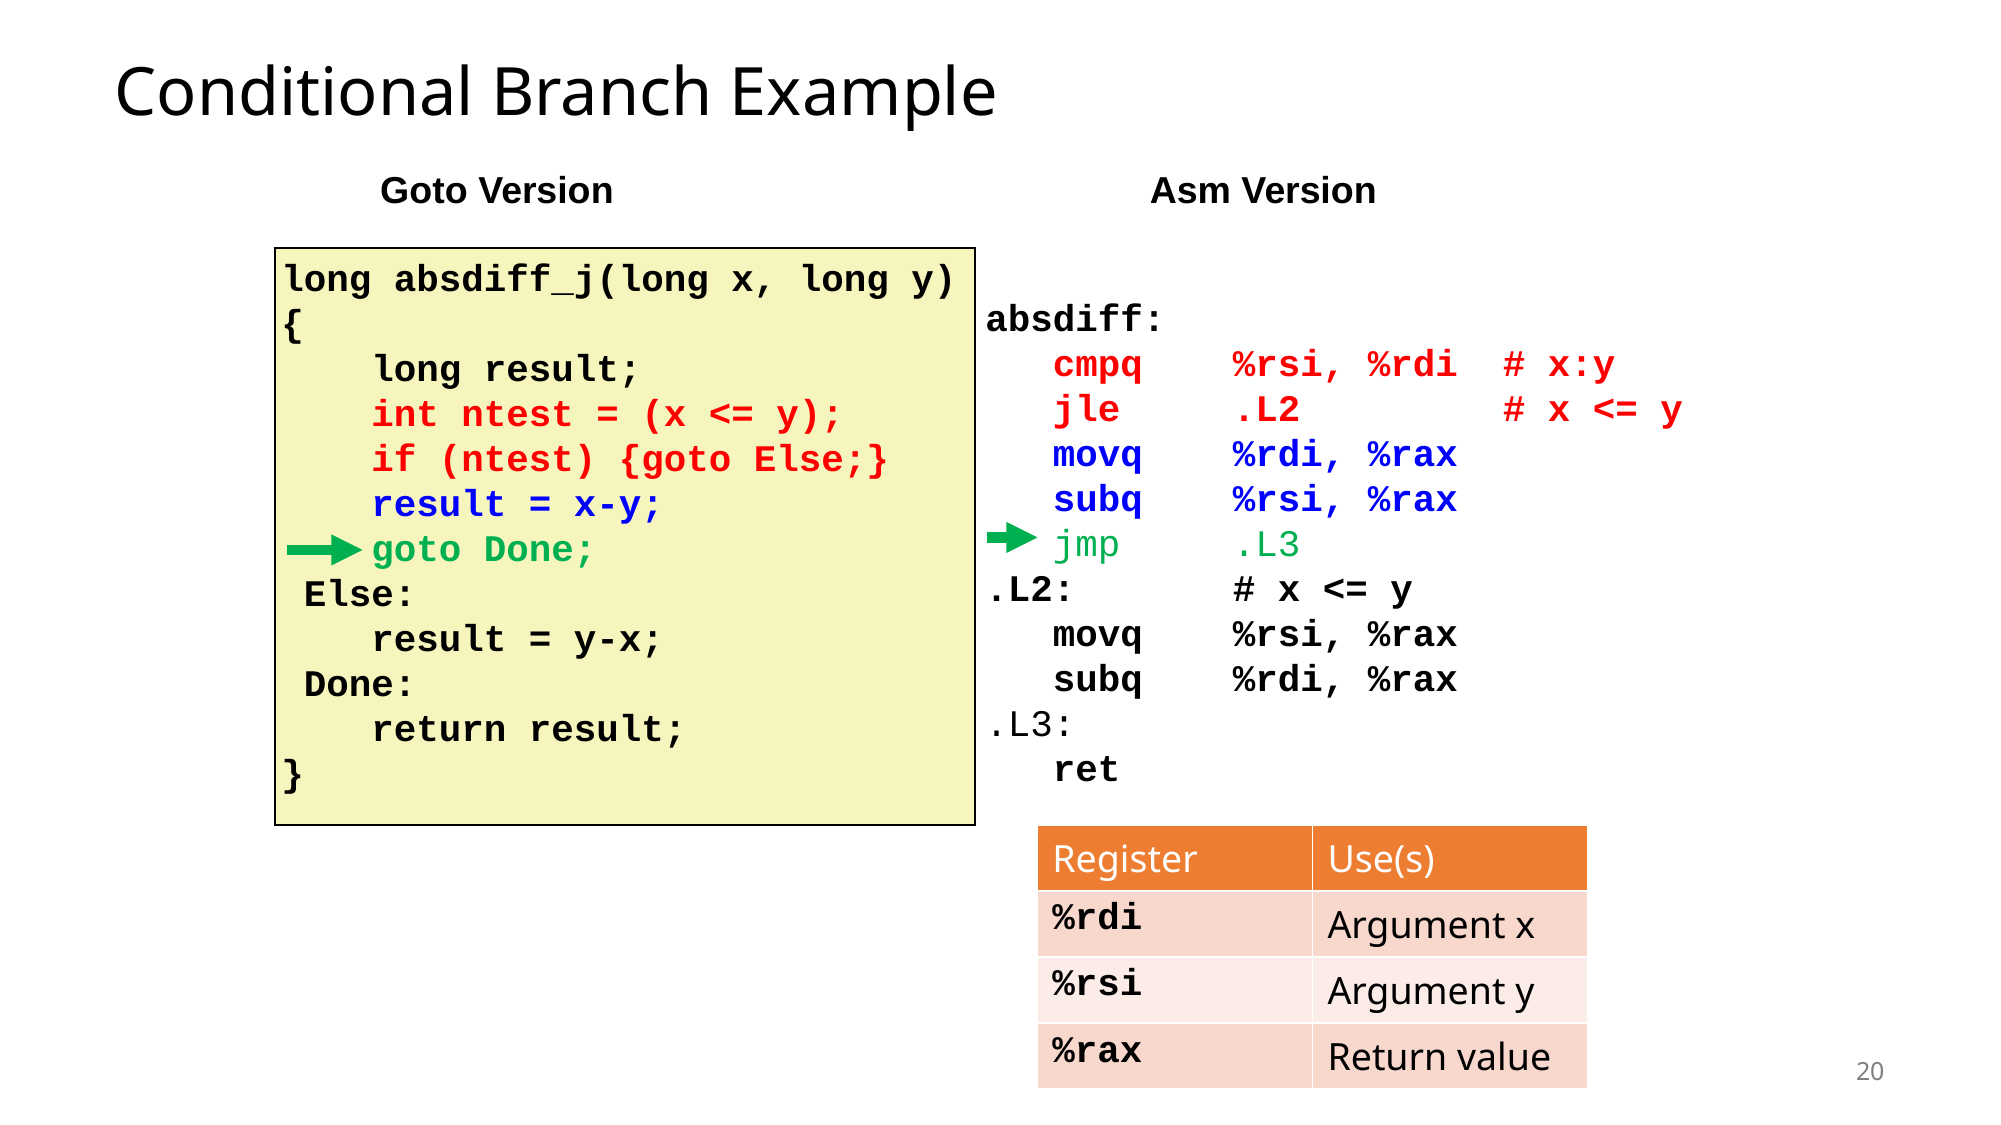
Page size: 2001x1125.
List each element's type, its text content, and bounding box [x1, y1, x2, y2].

table_cell Return value [1313, 1024, 1587, 1088]
title Conditional Branch Example [99, 37, 1900, 150]
slide_number 20 [1749, 1042, 1900, 1103]
table_header Use(s) [1313, 826, 1587, 890]
table_header Register [1038, 826, 1312, 890]
text_box absdiff: cmpq %rsi, %rdi # x:y jle .L2 # x <= y movq %rdi, %rax subq %rsi, %rax jmp .L3 .L2: # x <= y movq %rsi, %rax subq %rdi, %rax .L3: ret [979, 287, 1700, 1113]
table_cell Argument x [1313, 892, 1587, 956]
table_cell %rdi [1038, 892, 1312, 956]
table_cell %rax [1038, 1024, 1312, 1088]
text_box Goto Version [308, 164, 686, 232]
table_cell Argument y [1313, 958, 1587, 1022]
text_box Asm Version [1074, 163, 1452, 232]
table_cell %rsi [1038, 958, 1312, 1022]
text_box long absdiff_j(long x, long y) { long result; int ntest = (x <= y); if (ntest) {goto Else;} result = x-y; goto Done; Else: result = y-x; Done: return result; } [275, 247, 975, 825]
